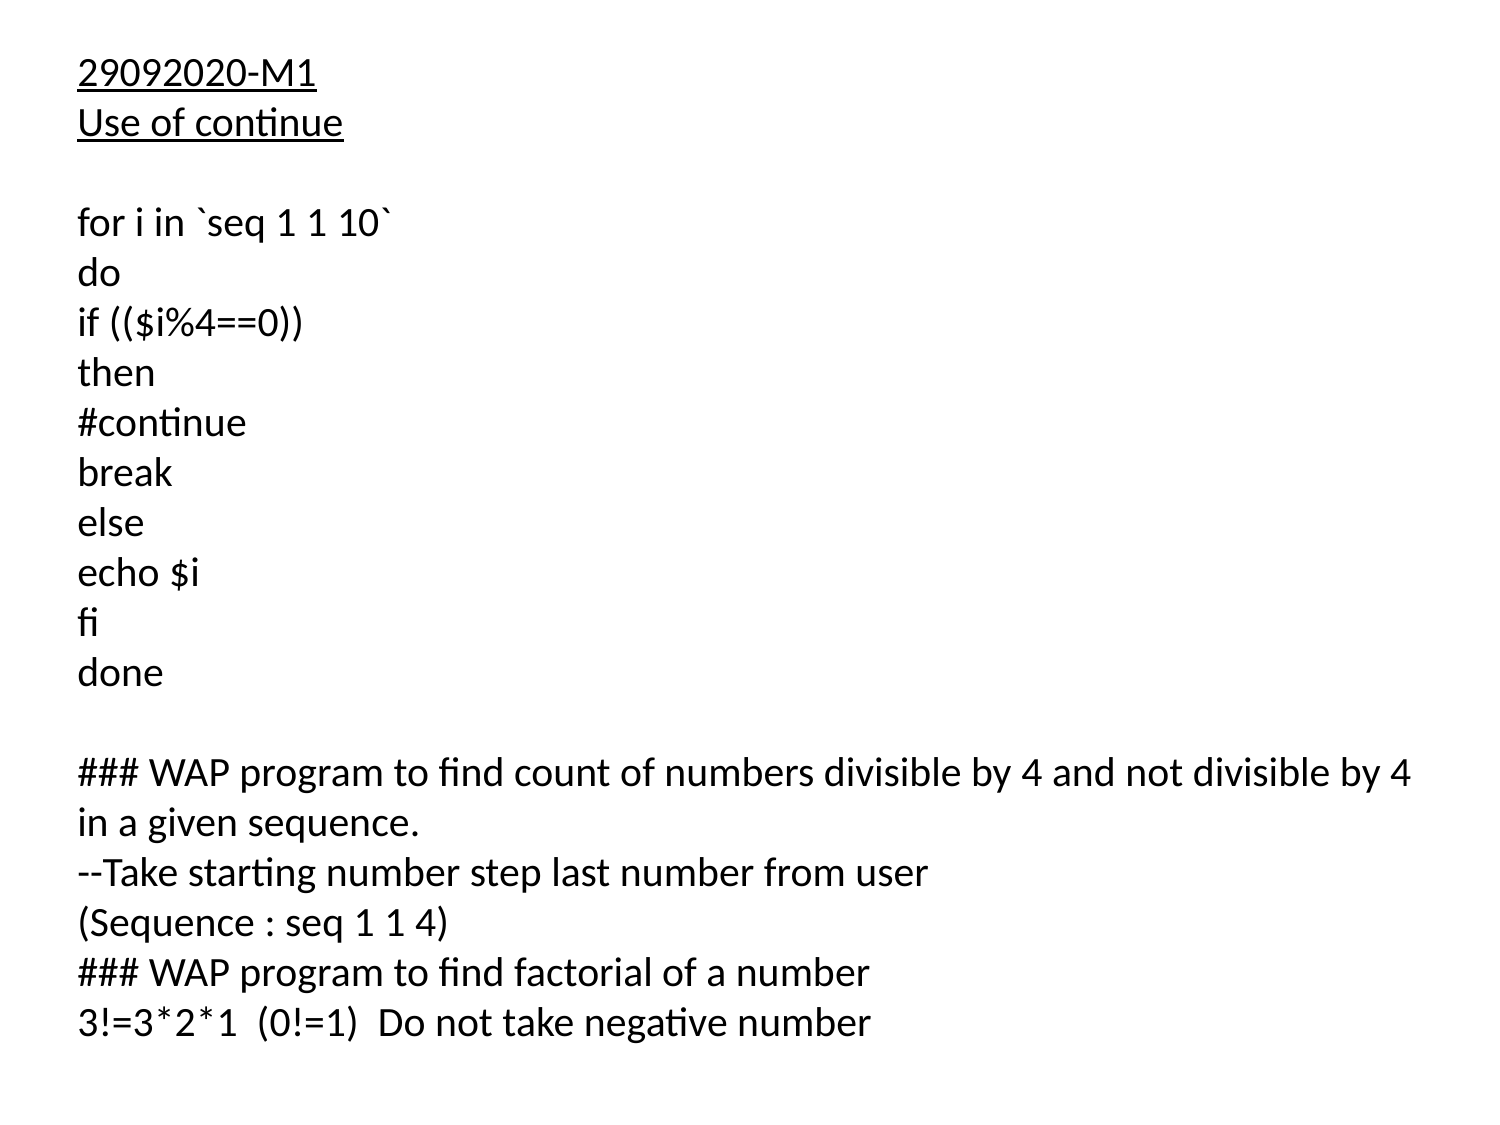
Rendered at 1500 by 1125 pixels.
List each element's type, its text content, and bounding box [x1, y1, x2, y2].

text_box 29092020-M1 Use of continue for i in `seq 1 1 10` do if (($i%4==0)) then #continue break else echo $i fi done ### WAP program to find count of numbers divisible by 4 and not divisible by 4 in a given sequence. --Take starting number step last number from user (Sequence : seq 1 1 4) ### WAP program to find factorial of a number 3!=3*2*1 (0!=1) Do not take negative number [62, 37, 1438, 1053]
